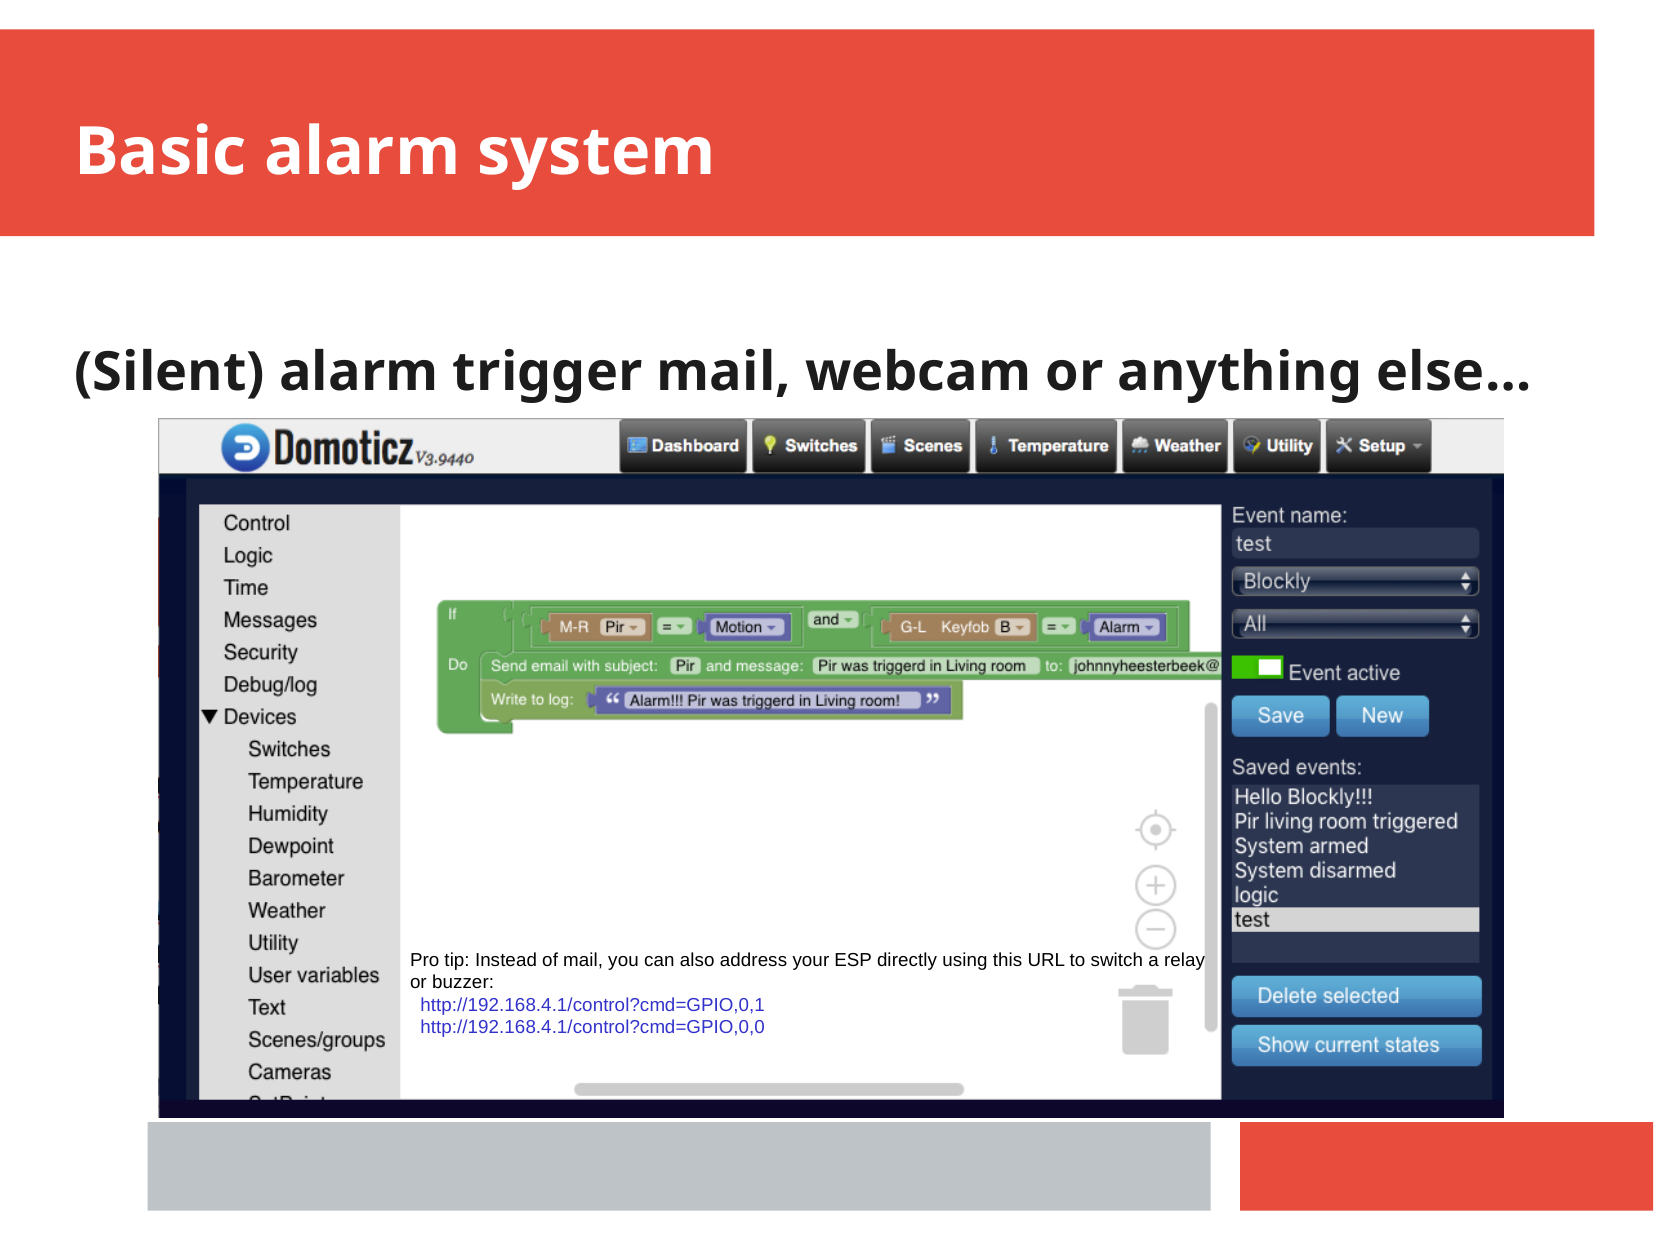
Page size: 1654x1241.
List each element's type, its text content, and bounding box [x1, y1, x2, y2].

picture [158, 418, 1504, 1118]
list (Silent) alarm trigger mail, webcam or anything else… [59, 324, 1564, 1092]
title Basic alarm system [59, 59, 1594, 206]
